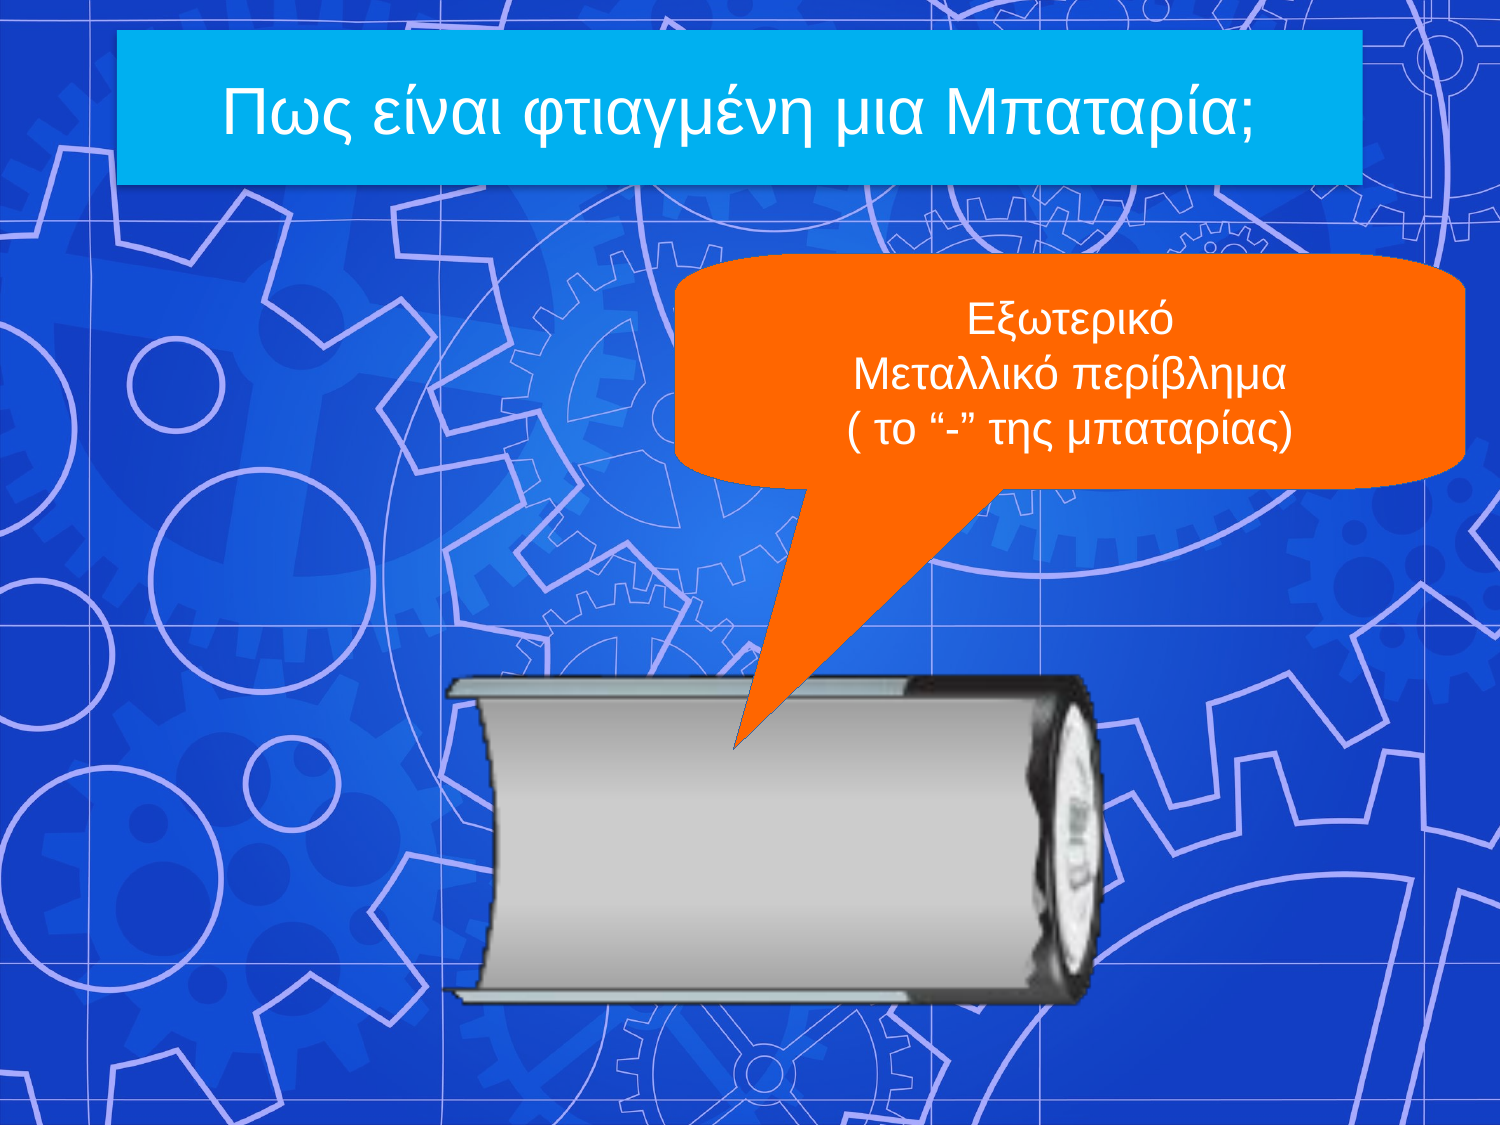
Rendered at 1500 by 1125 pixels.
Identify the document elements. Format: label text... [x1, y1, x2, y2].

picture [0, 0, 1500, 1125]
text_box Εξωτερικό Μεταλλικό περίβλημα ( το “-” της μπαταρίας) [674, 253, 1466, 632]
text_box Πως είναι φτιαγμένη μια Μπαταρία; [116, 29, 1364, 186]
